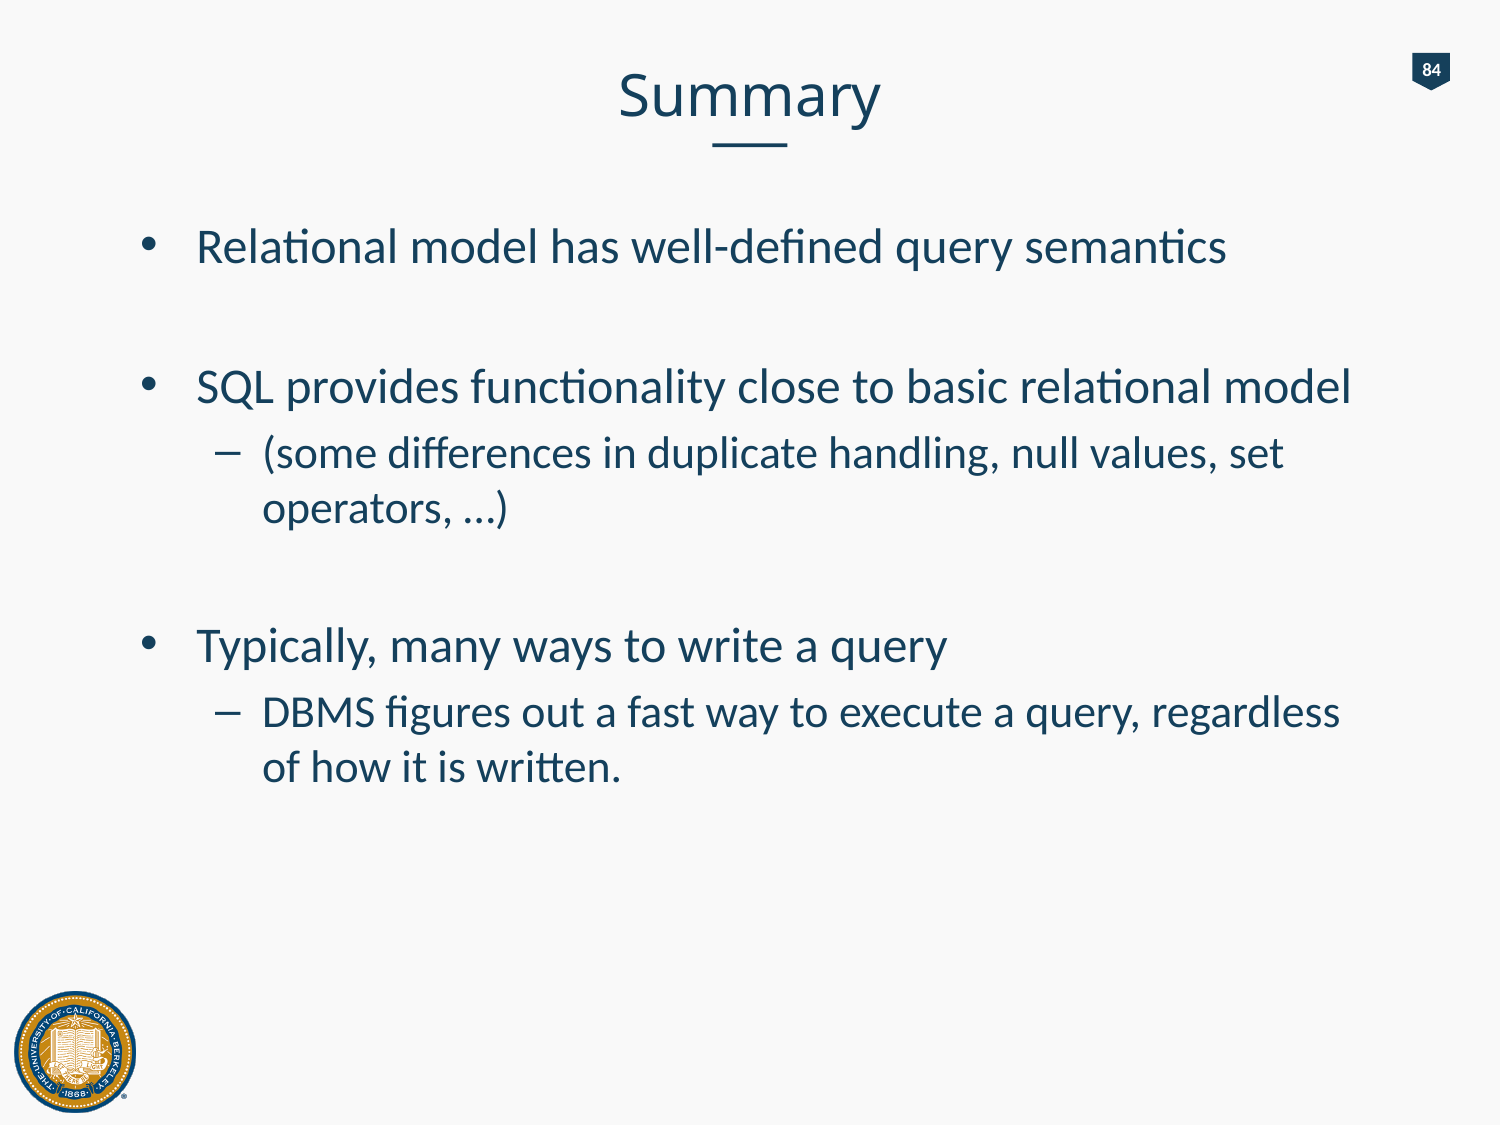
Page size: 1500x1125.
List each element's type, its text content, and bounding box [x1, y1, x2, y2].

list [75, 159, 1425, 812]
title Summary [75, 0, 1425, 159]
text_box Relational model has well-defined query semantics SQL provides functionality close to basic relational model (some differences in duplicate handling, null values, set operators, …) Typically, many ways to write a query DBMS figures out a fast way to execute a query, regardless of how it is written. [125, 205, 1378, 928]
picture [14, 991, 136, 1113]
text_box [1406, 49, 1457, 91]
text_box [710, 141, 789, 149]
